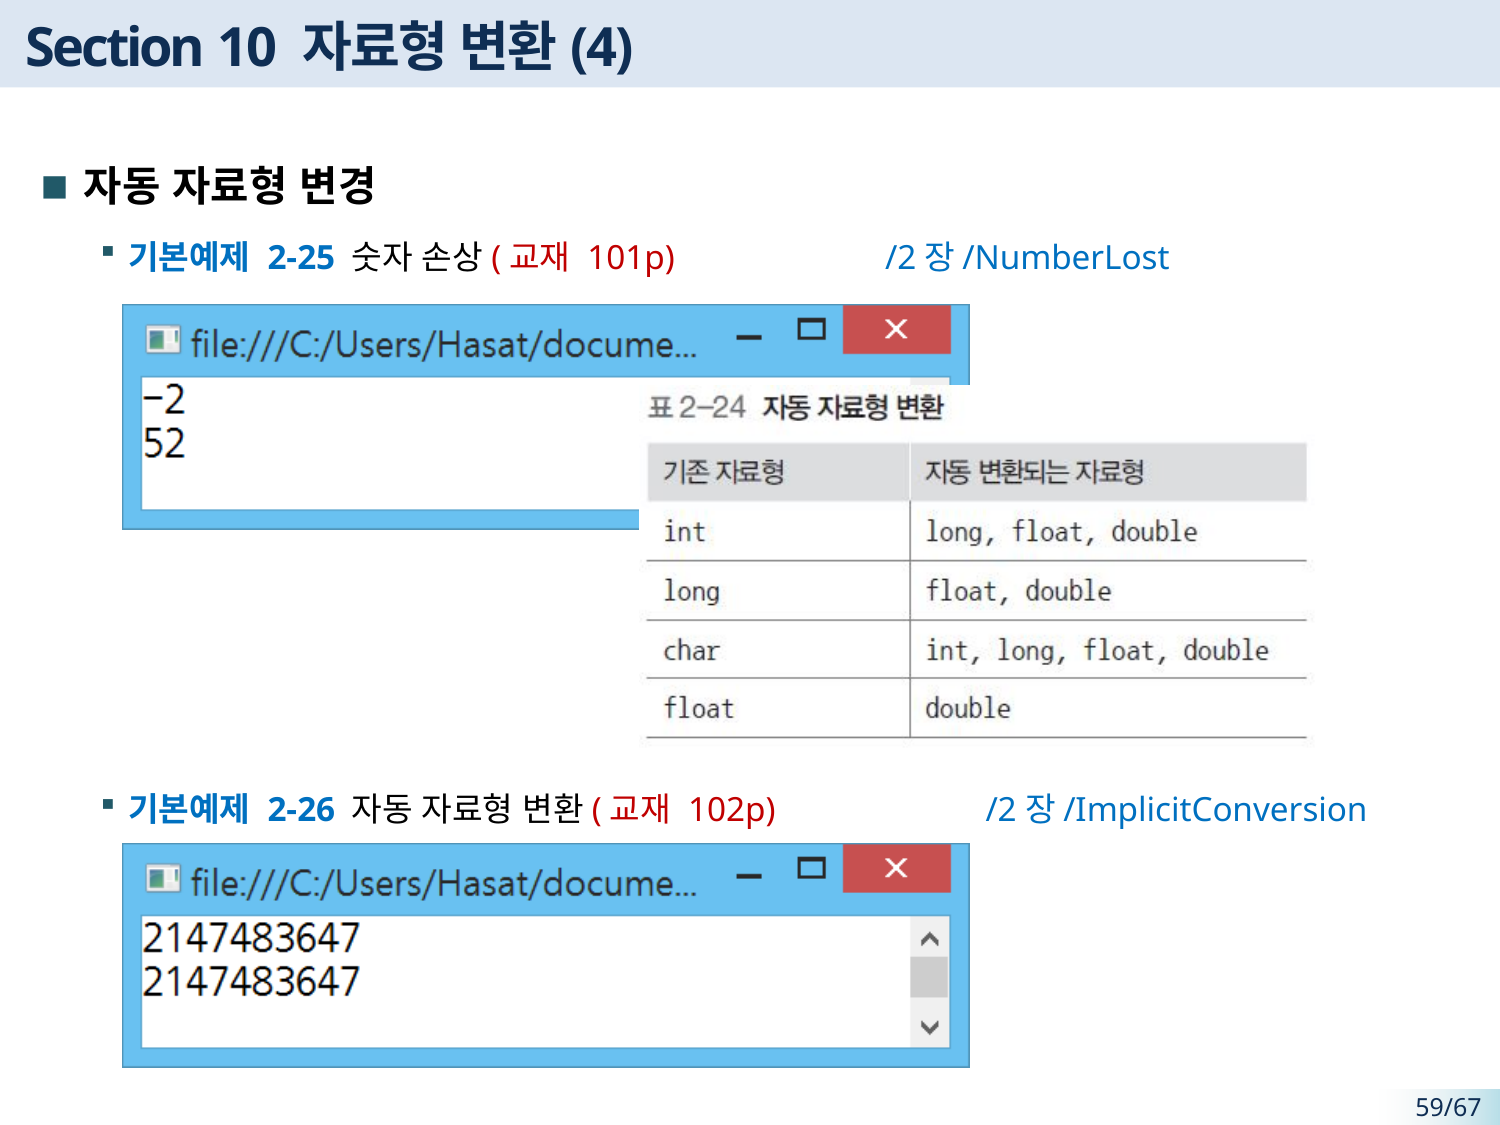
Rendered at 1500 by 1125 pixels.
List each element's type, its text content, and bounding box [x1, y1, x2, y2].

picture [122, 842, 970, 1069]
title Section 10 자료형 변환(4) [10, 5, 1288, 84]
list 자동 자료형 변경 기본예제 2-25 숫자 손상(교재 101p) /2장/NumberLost 기본예제 2-26 자동 자료형 변환(교재 102p) /2장/ImplicitConversion [10, 126, 1481, 1057]
picture [122, 304, 1332, 752]
